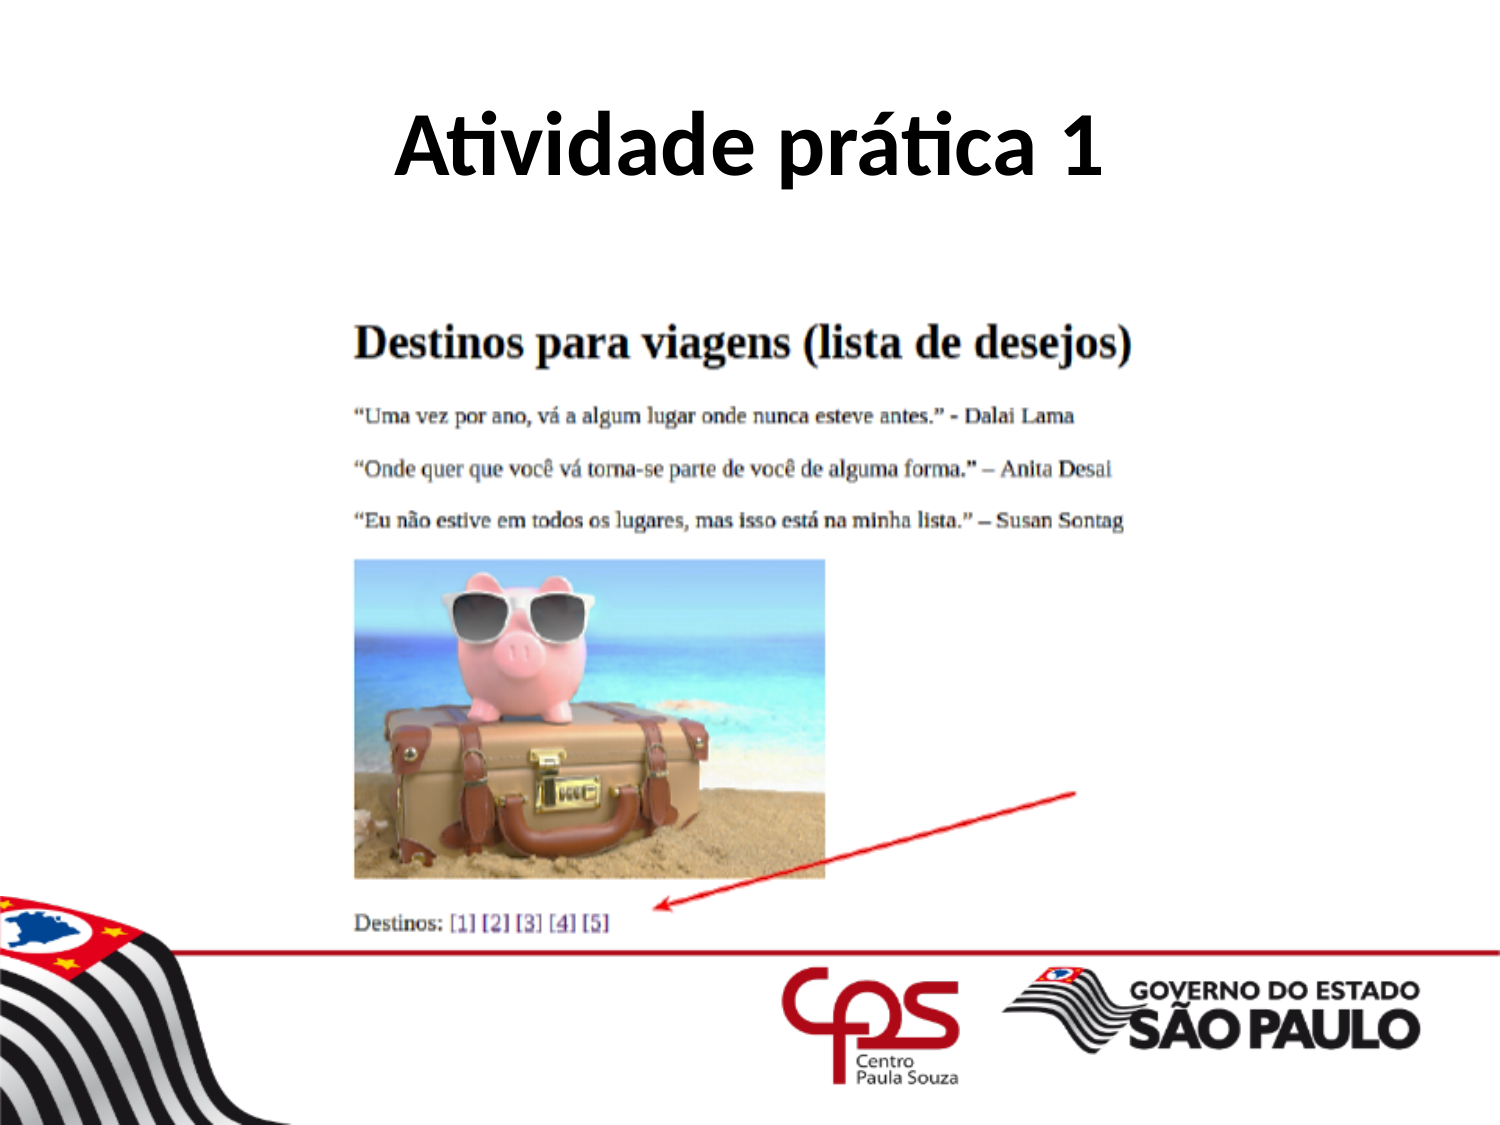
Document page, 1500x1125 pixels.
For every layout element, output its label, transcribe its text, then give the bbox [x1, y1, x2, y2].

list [326, 302, 1158, 941]
picture [0, 896, 1500, 1125]
title Atividade prática 1 [75, 45, 1425, 233]
